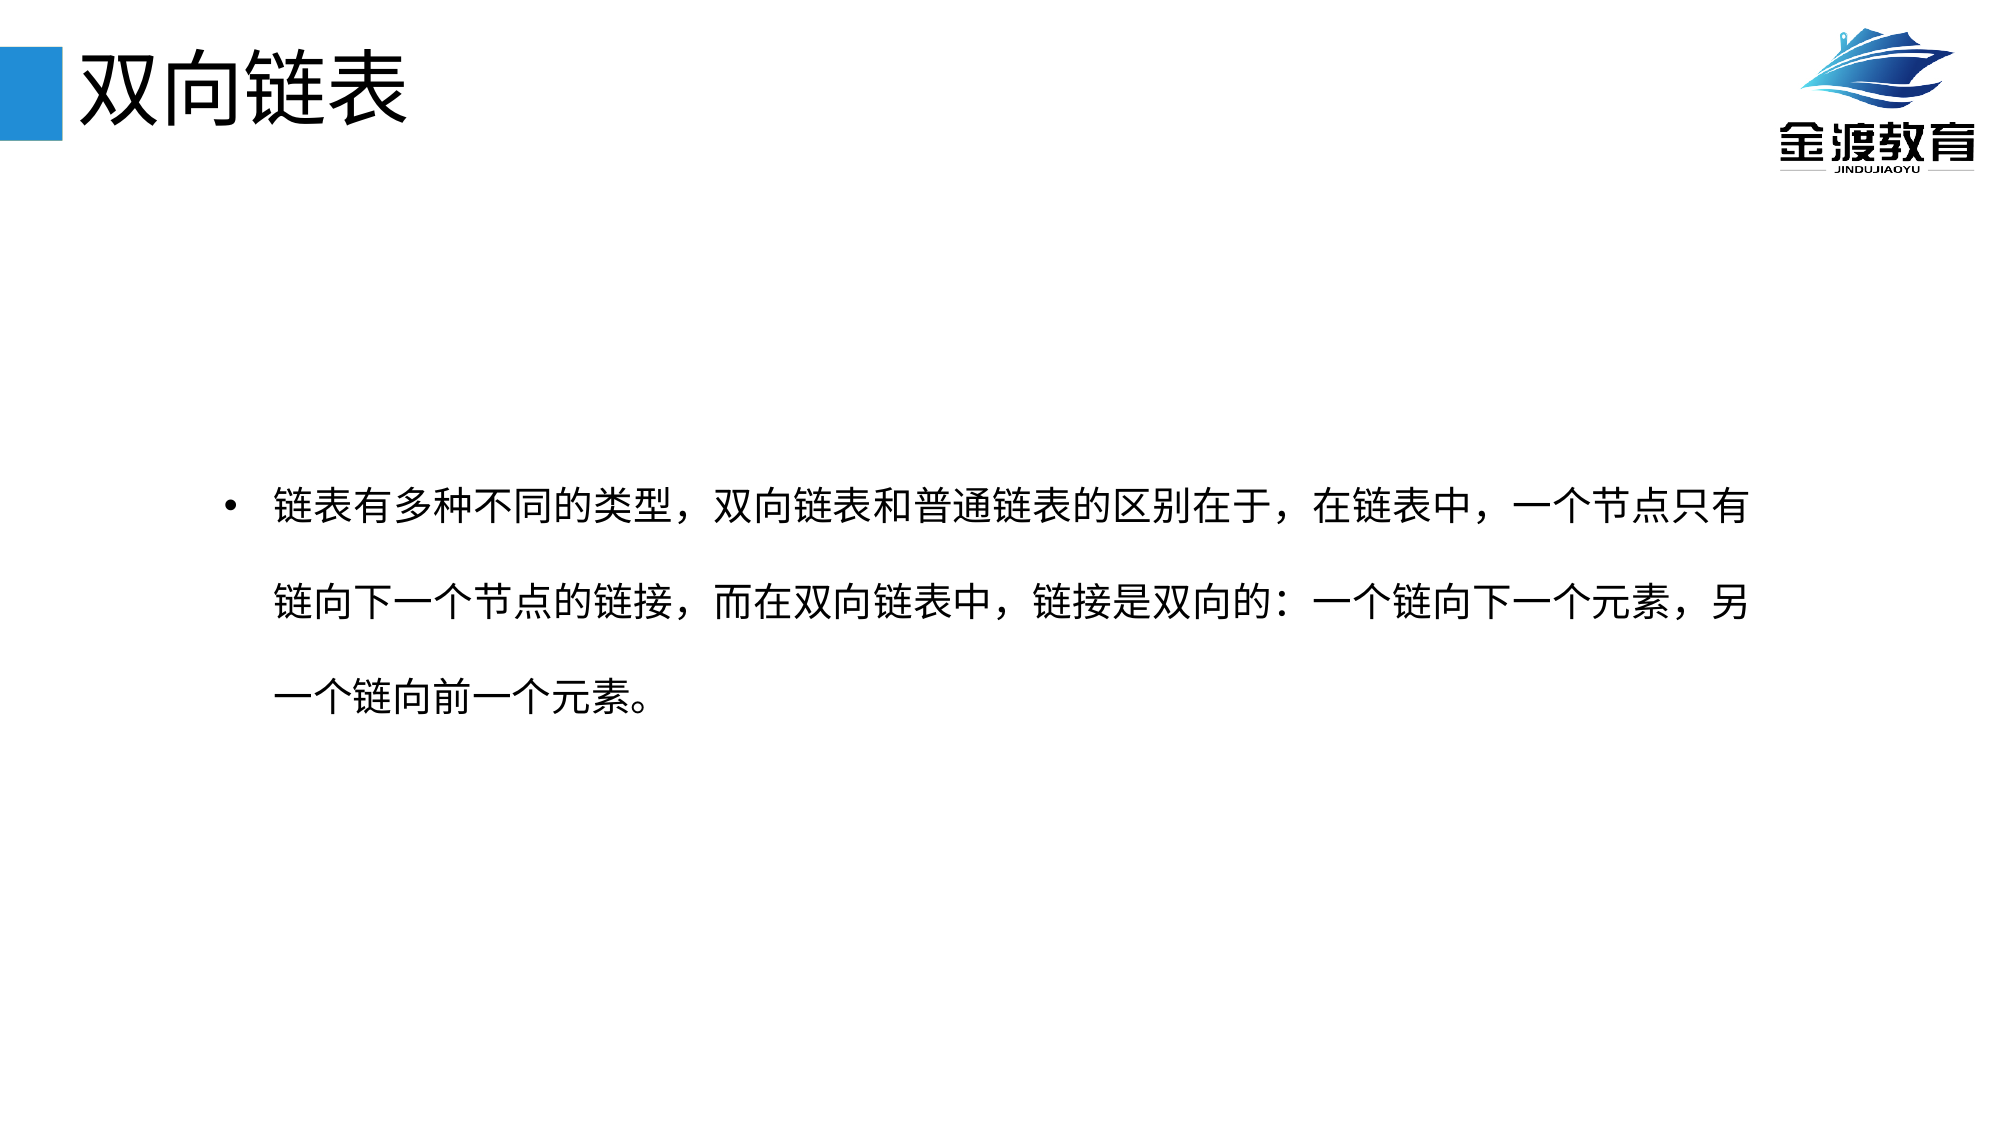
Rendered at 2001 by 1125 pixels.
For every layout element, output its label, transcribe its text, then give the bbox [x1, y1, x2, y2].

text_box 链表有多种不同的类型，双向链表和普通链表的区别在于，在链表中，一个节点只有链向下一个节点的链接，而在双向链表中，链接是双向的：一个链向下一个元素，另一个链向前一个元素。 [219, 426, 1758, 727]
title 双向链表 [62, 45, 1938, 141]
picture [1775, 11, 1979, 190]
